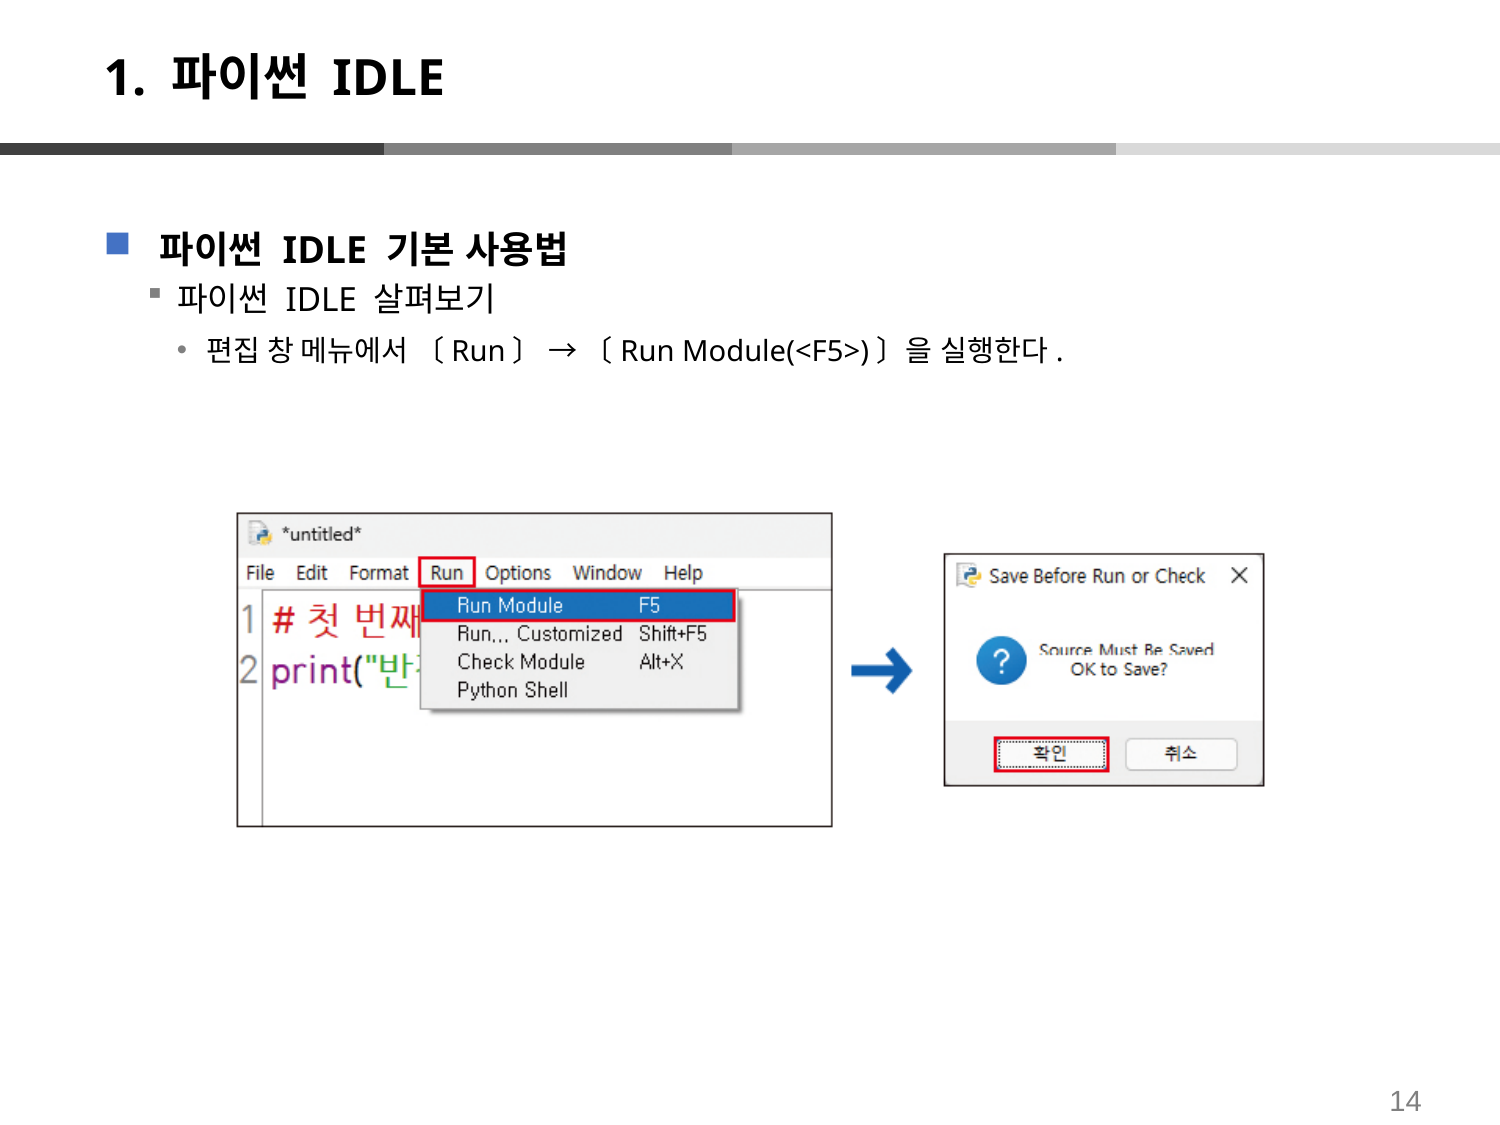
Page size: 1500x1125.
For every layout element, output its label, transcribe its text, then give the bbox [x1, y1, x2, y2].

list 파이썬 IDLE 기본 사용법 파이썬 IDLE 살펴보기 편집 창 메뉴에서 〔Run〕 → 〔Run Module(<F5>)〕을 실행한다. [88, 196, 1436, 1083]
picture [168, 483, 1332, 851]
title 1. 파이썬 IDLE [88, 30, 1211, 121]
